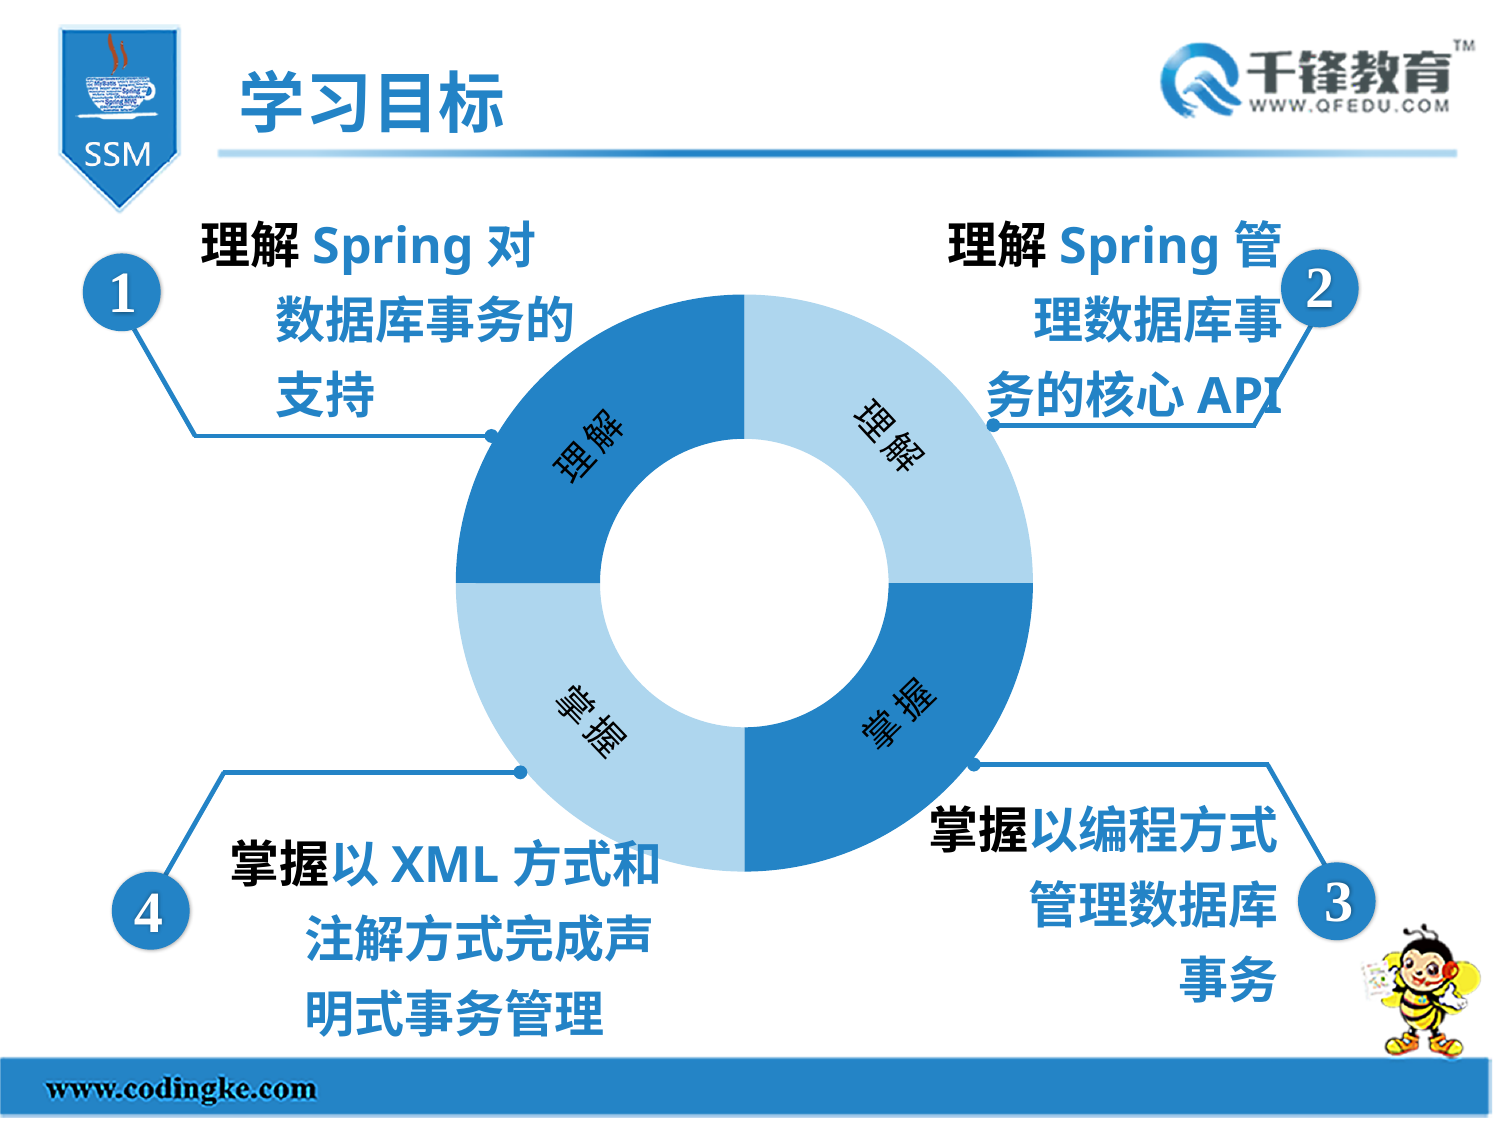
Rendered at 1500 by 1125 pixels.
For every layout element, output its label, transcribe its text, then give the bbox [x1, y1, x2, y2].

text_box 学习目标 [224, 54, 1036, 147]
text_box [899, 764, 1376, 1014]
chart [0, 294, 1081, 916]
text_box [82, 192, 597, 436]
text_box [111, 772, 687, 1048]
picture [0, 0, 1500, 1125]
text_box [894, 192, 1359, 429]
